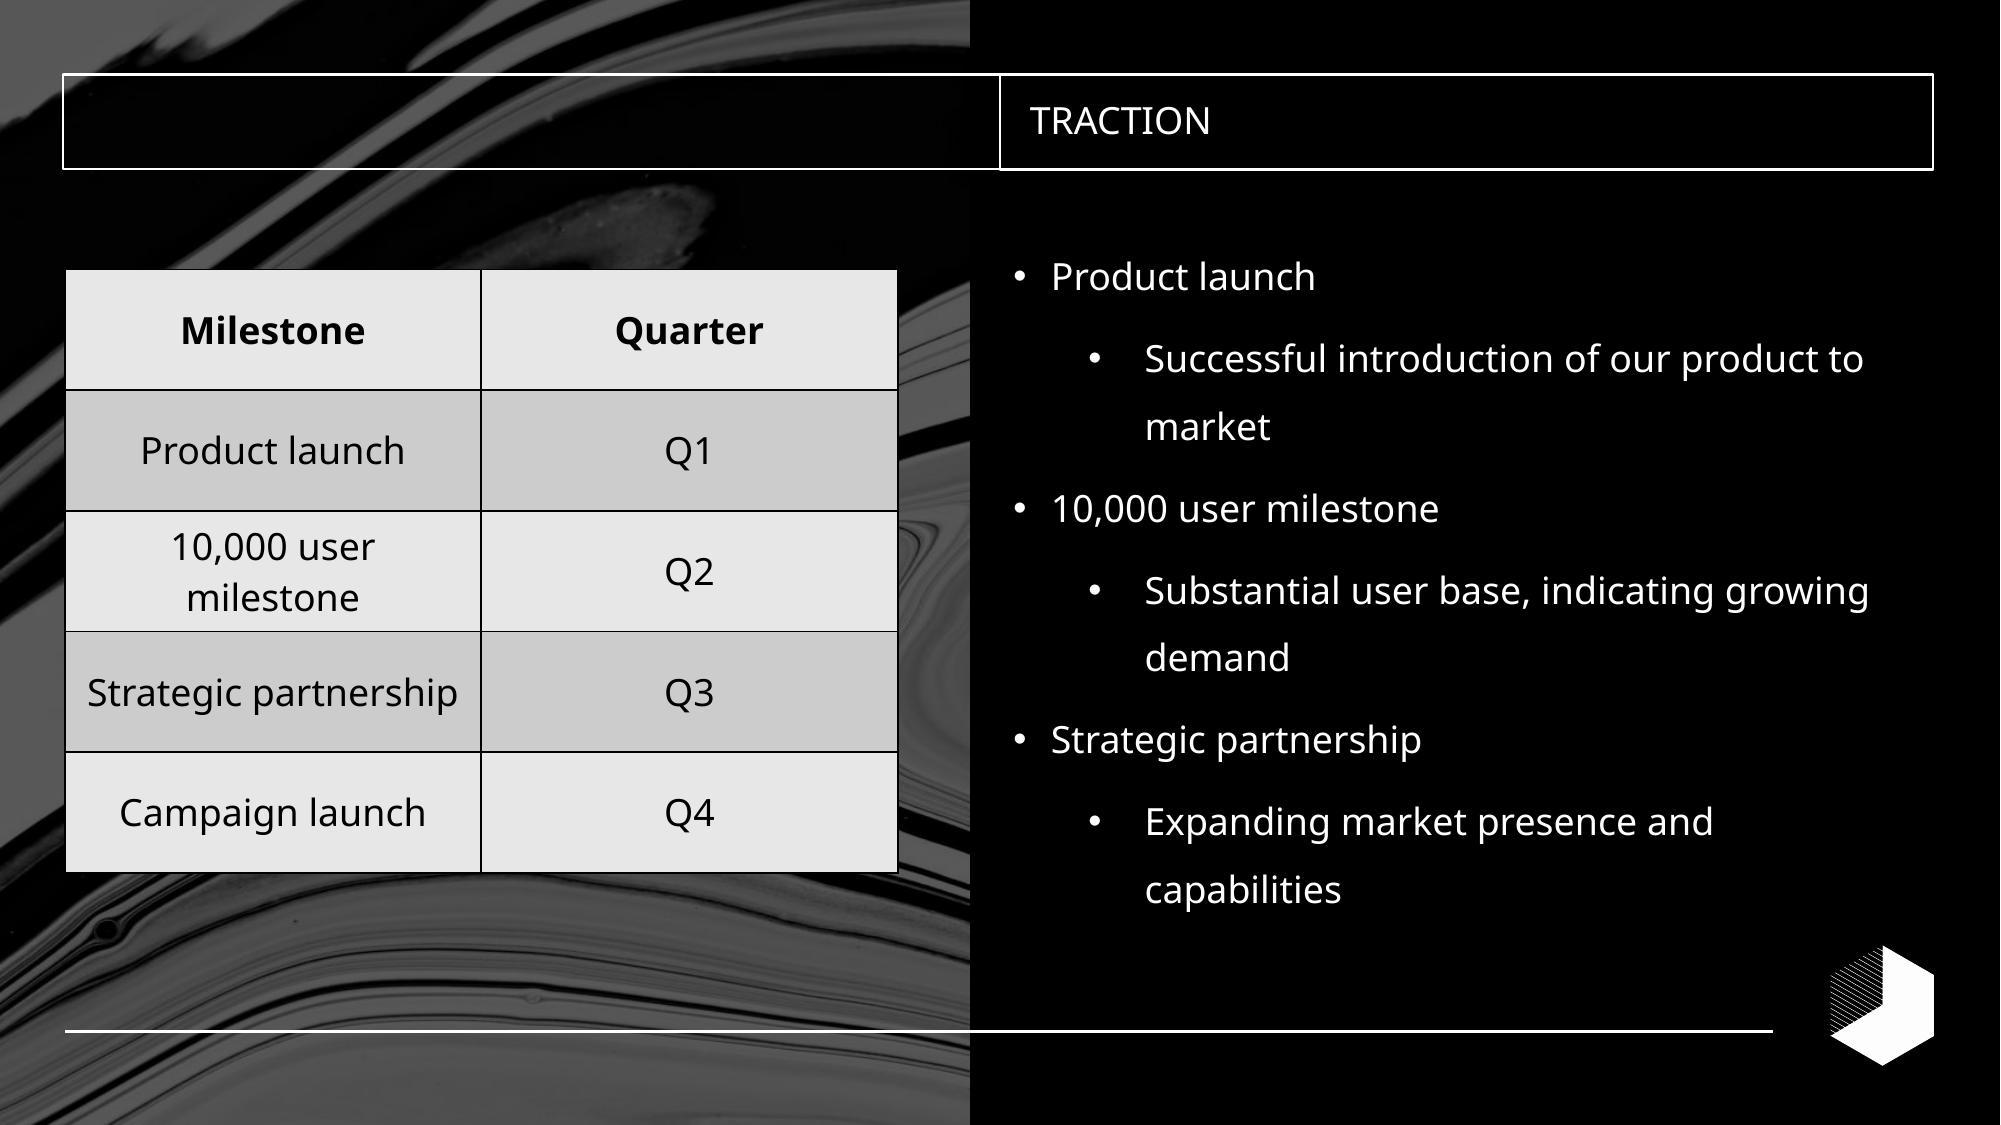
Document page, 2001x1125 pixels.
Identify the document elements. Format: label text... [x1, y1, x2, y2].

list Product launch Successful introduction of our product to market 10,000 user milestone Substantial user base, indicating growing demand Strategic partnership Expanding market presence and capabilities [998, 269, 1934, 872]
table_cell Q4 [482, 753, 897, 872]
picture [64, 76, 970, 168]
picture [1830, 945, 1934, 1066]
table_cell Strategic partnership [66, 632, 480, 751]
table_cell Campaign launch [66, 753, 480, 872]
title traction [999, 74, 1934, 171]
picture [0, 0, 970, 1125]
table_header Quarter [482, 270, 897, 389]
table_cell Q2 [482, 512, 897, 631]
table_header Milestone [66, 270, 480, 389]
table_cell Q1 [482, 391, 897, 510]
table_cell 10,000 user milestone [66, 512, 480, 631]
table_cell Q3 [482, 632, 897, 751]
table_cell Product launch [66, 391, 480, 510]
